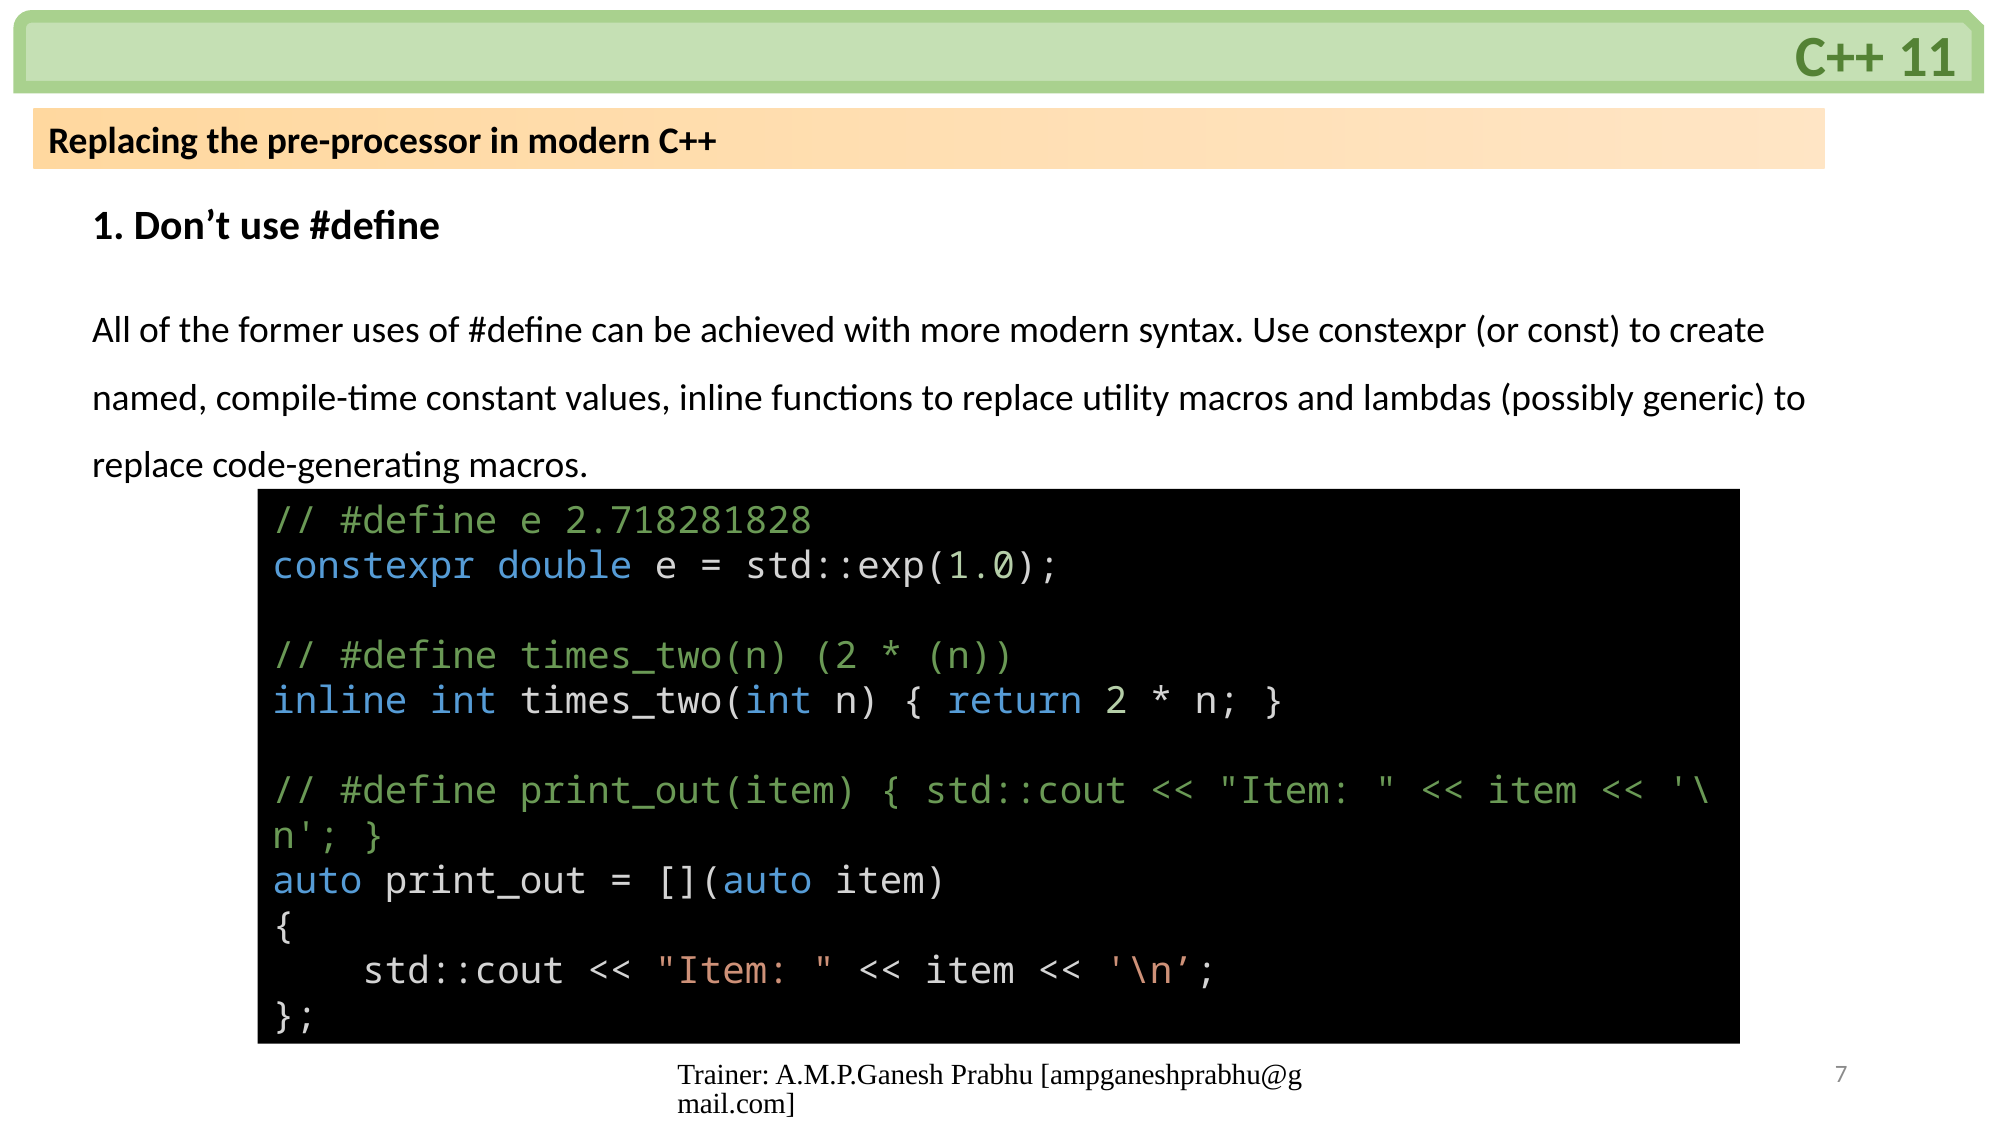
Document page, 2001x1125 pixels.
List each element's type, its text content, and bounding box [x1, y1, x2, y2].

text_box 1. Don’t use #define All of the former uses of #define can be achieved with more modern syntax. Use constexpr (or const) to create named, compile-time constant values, inline functions to replace utility macros and lambdas (possibly generic) to replace code-generating macros. [77, 190, 1884, 493]
footer Trainer: A.M.P.Ganesh Prabhu [ampganeshprabhu@gmail.com] [662, 1044, 1338, 1103]
text_box Replacing the pre-processor in modern C++ [33, 108, 1825, 169]
text_box C++ 11 [18, 15, 1979, 89]
slide_number 7 [1412, 1042, 1863, 1103]
text_box // #define e 2.718281828 constexpr double e = std::exp(1.0); // #define times_two(n) (2 * (n)) inline int times_two(int n) { return 2 * n; } // #define print_out(item) { std::cout << "Item: " << item << '\n'; } auto print_out = [](auto item) { std::cout << "Item: " << item << '\n’; }; [257, 488, 1740, 1044]
